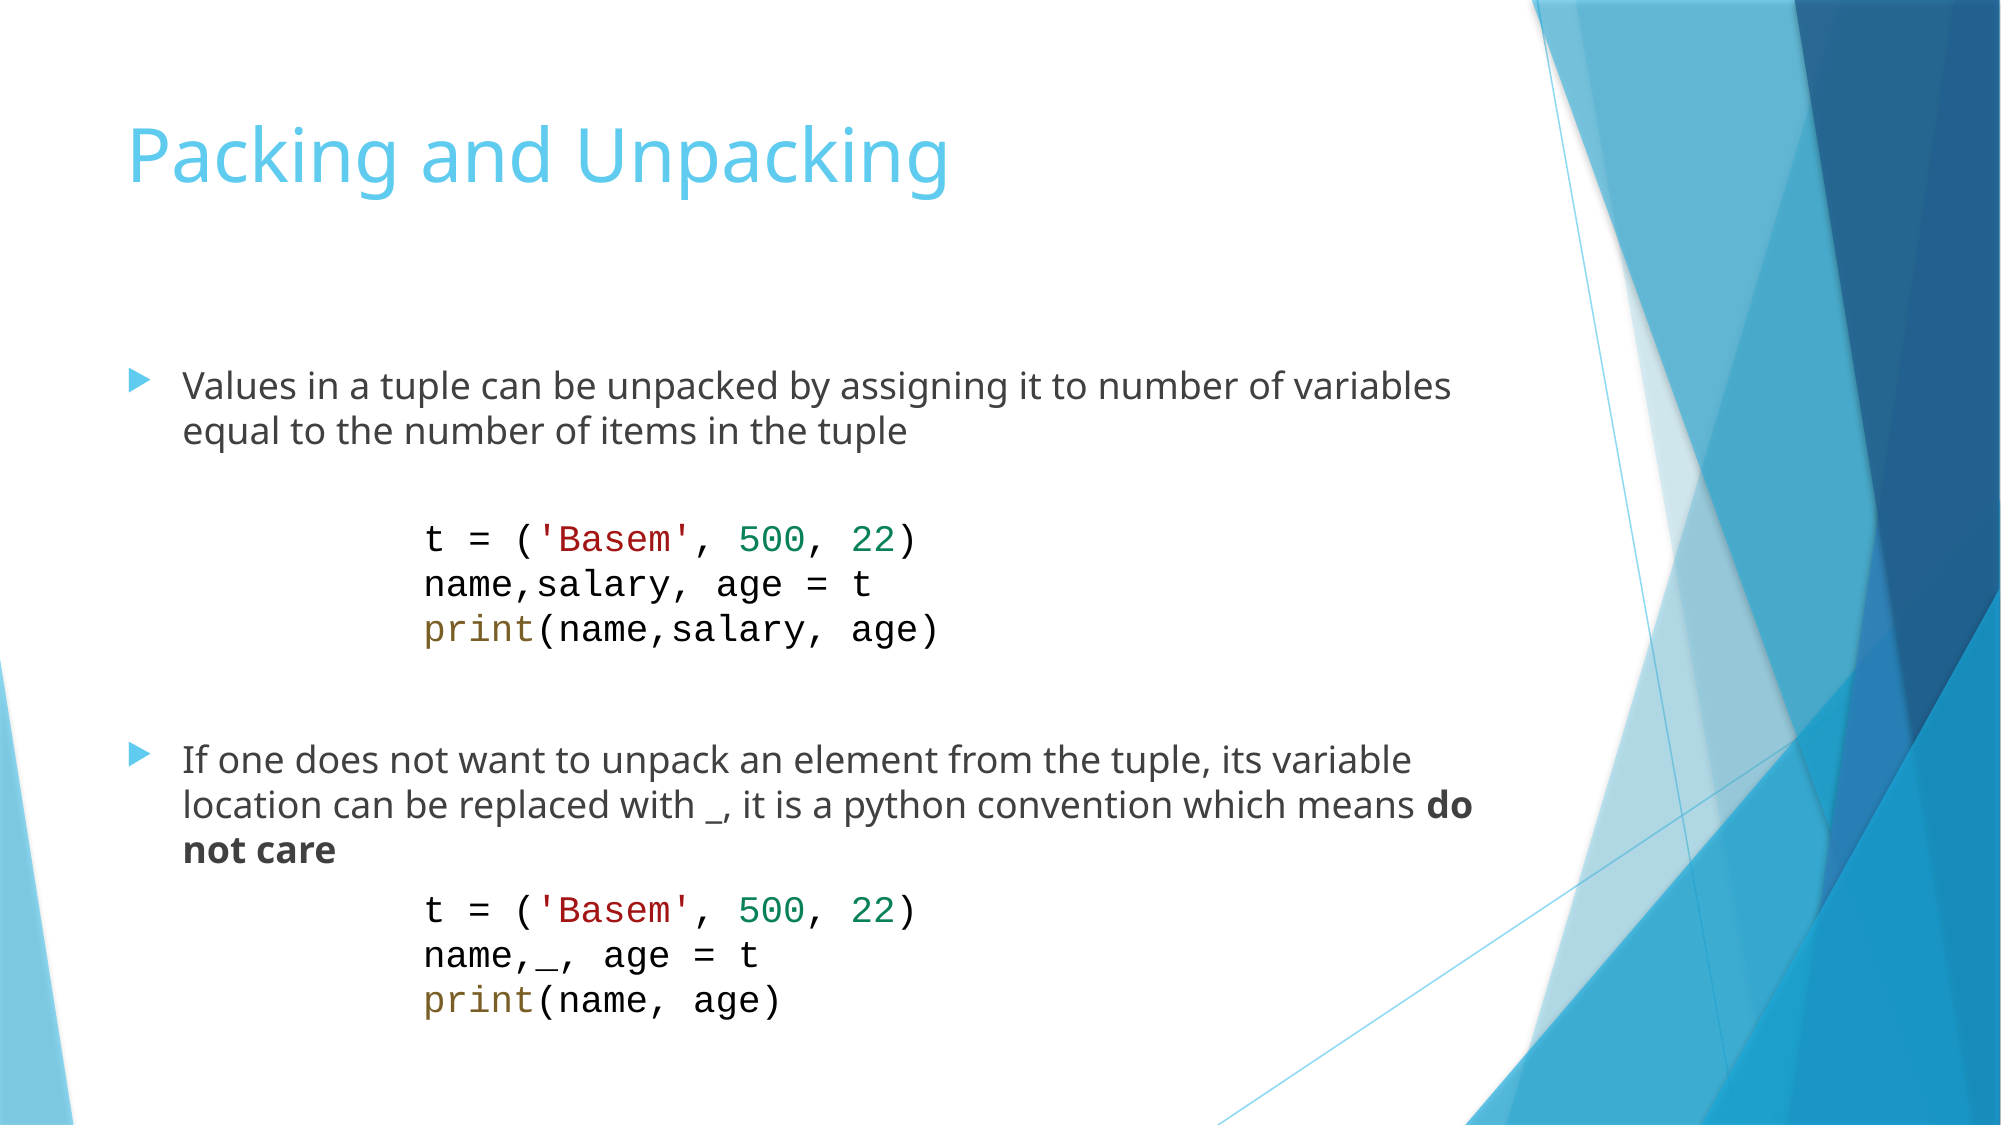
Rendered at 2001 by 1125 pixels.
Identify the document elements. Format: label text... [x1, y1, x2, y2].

list Values in a tuple can be unpacked by assigning it to number of variables equal to the number of items in the tuple If one does not want to unpack an element from the tuple, its variable location can be replaced with _, it is a python convention which means do not care [111, 354, 1522, 992]
text_box t = ('Basem', 500, 22) name,_, age = t print(name, age) [408, 877, 1020, 1027]
title Packing and Unpacking [111, 99, 1522, 317]
text_box t = ('Basem', 500, 22) name,salary, age = t print(name,salary, age) [408, 506, 1410, 656]
